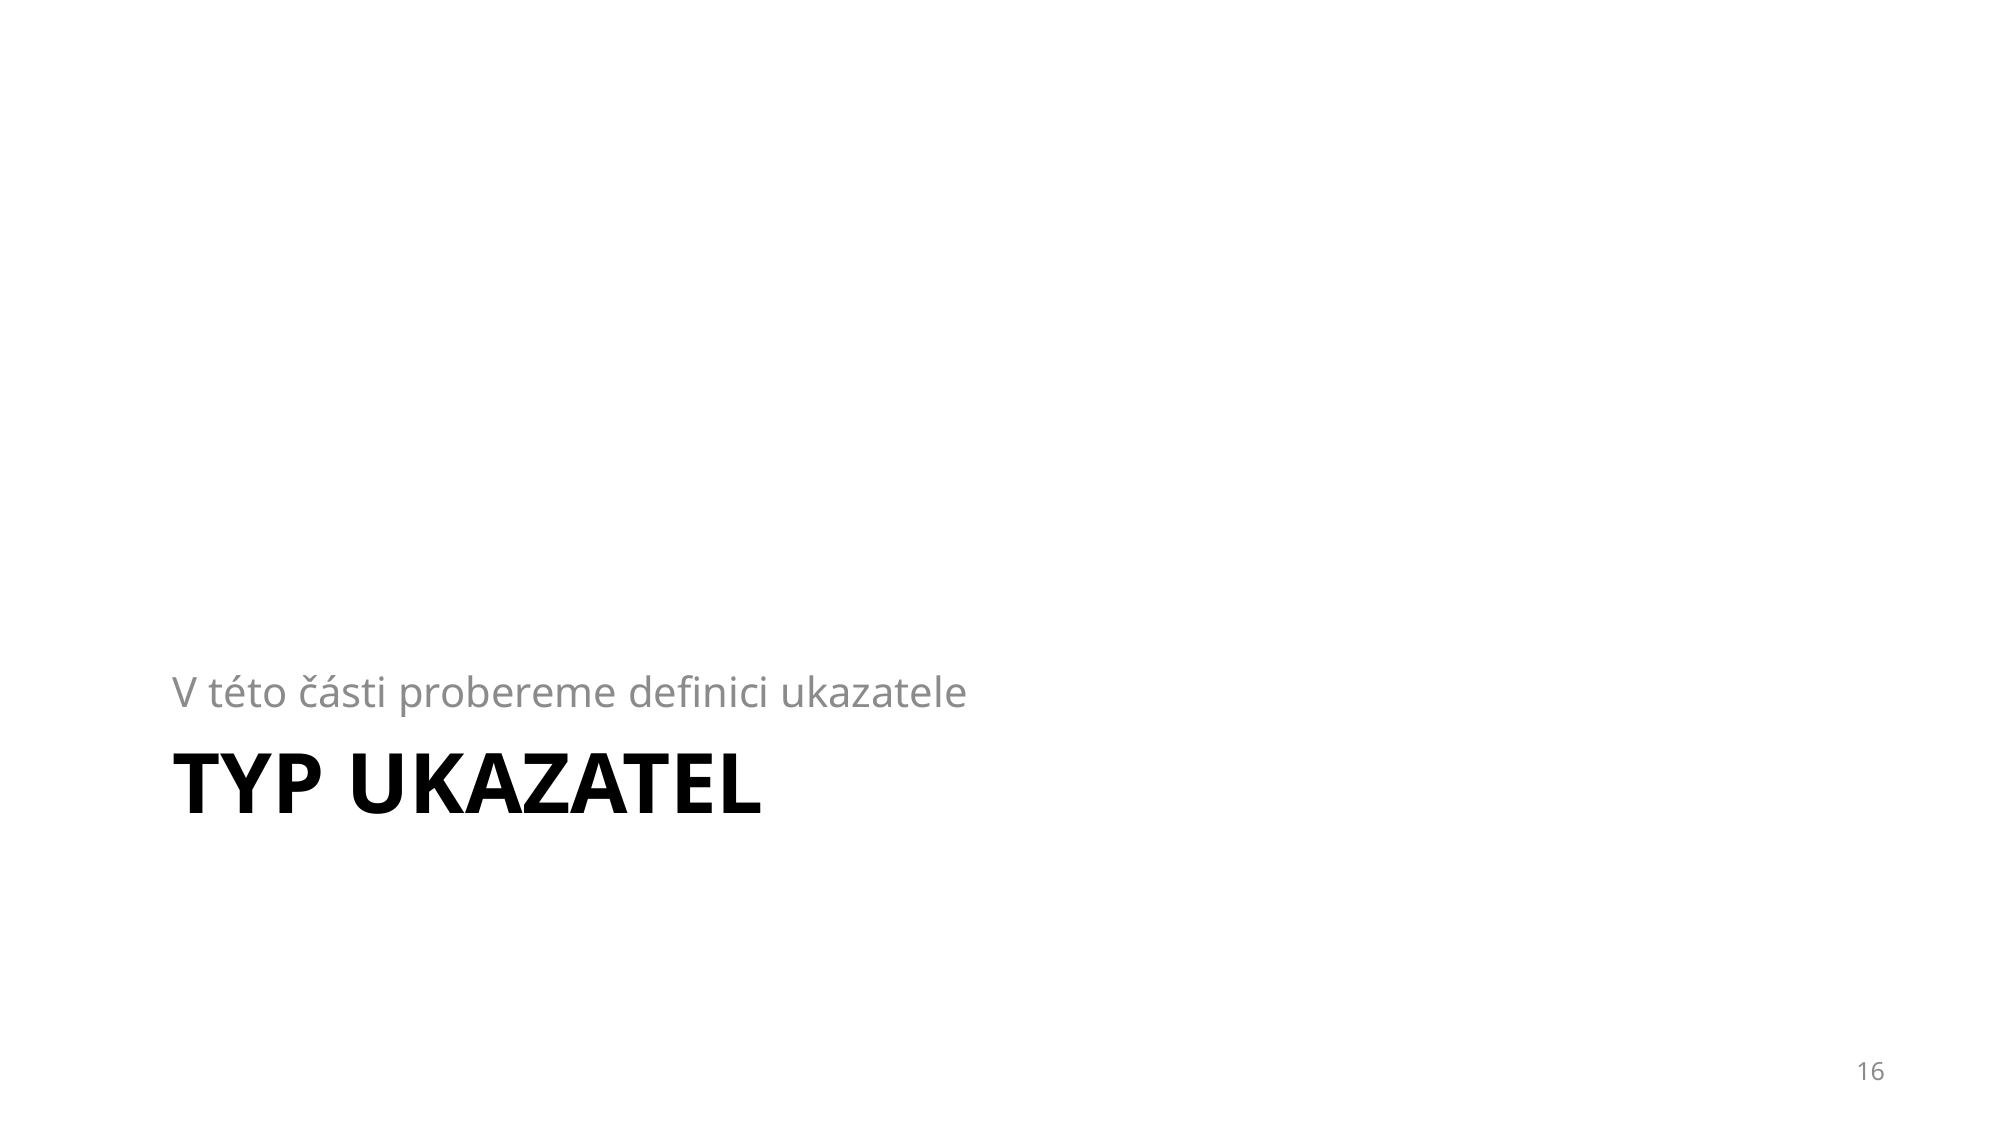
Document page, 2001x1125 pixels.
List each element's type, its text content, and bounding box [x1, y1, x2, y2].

slide_number 16 [1433, 1042, 1900, 1103]
title Typ ukazatel [157, 723, 1858, 947]
list V této části probereme definici ukazatele [157, 476, 1858, 723]
